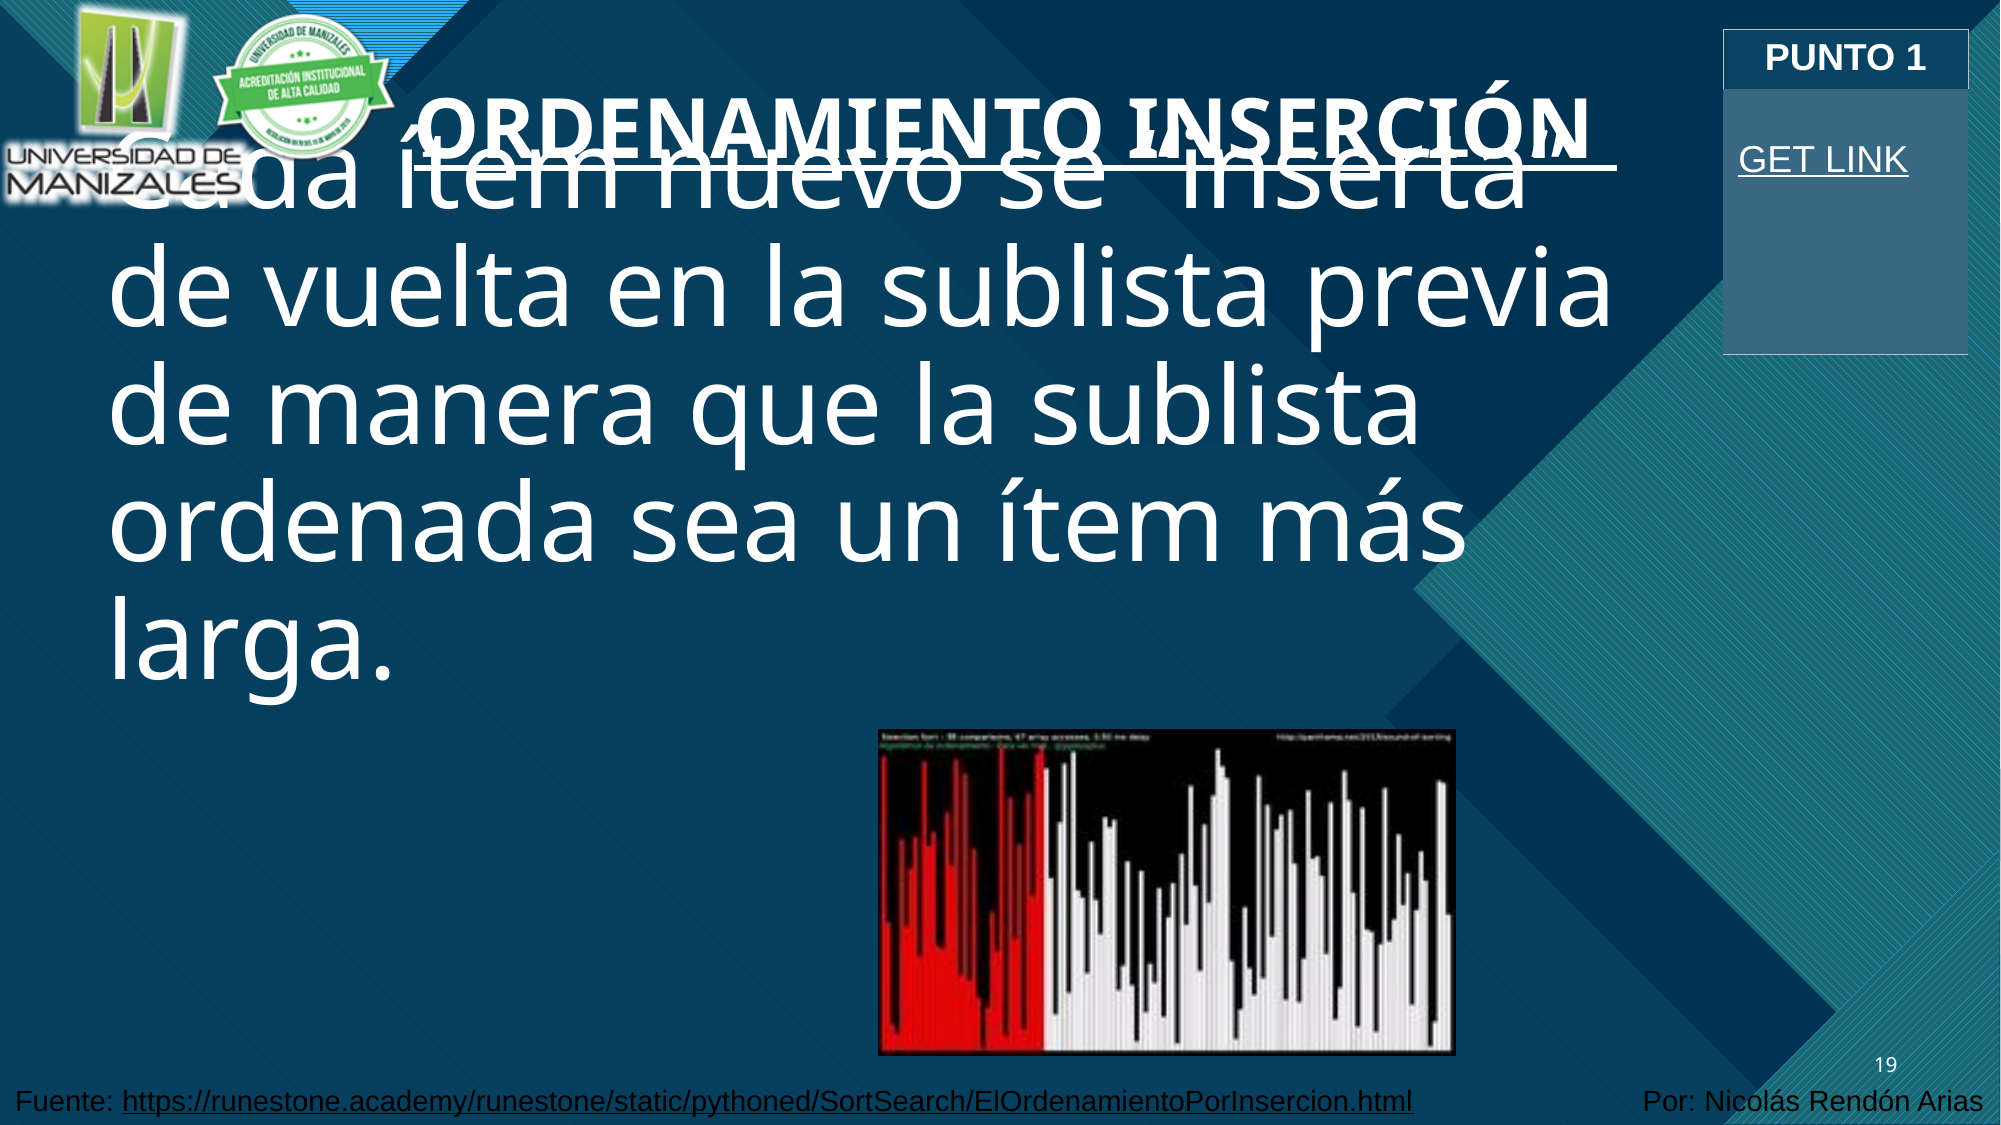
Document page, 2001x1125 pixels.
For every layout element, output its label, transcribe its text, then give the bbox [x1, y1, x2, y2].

table_header PUNTO 1 [1724, 30, 1968, 89]
title Cada ítem nuevo se “inserta” de vuelta en la sublista previa de manera que la sublista ordenada sea un ítem más larga. [91, 184, 1666, 711]
text_box Por: Nicolás Rendón Arias [1627, 1074, 2000, 1125]
text_box ORDENAMIENTO INSERCIÓN [399, 70, 1724, 184]
table_cell GET LINK [1723, 89, 1968, 354]
text_box Fuente: https://runestone.academy/runestone/static/pythoned/SortSearch/ElOrdenamientoPorInsercion.html [0, 1074, 1627, 1125]
slide_number 19 [1845, 1035, 1913, 1074]
title BÚSQUEDA BINARIA EN PYTHON [1540, 518, 2001, 1074]
picture [0, 0, 399, 209]
picture [879, 729, 1456, 1055]
